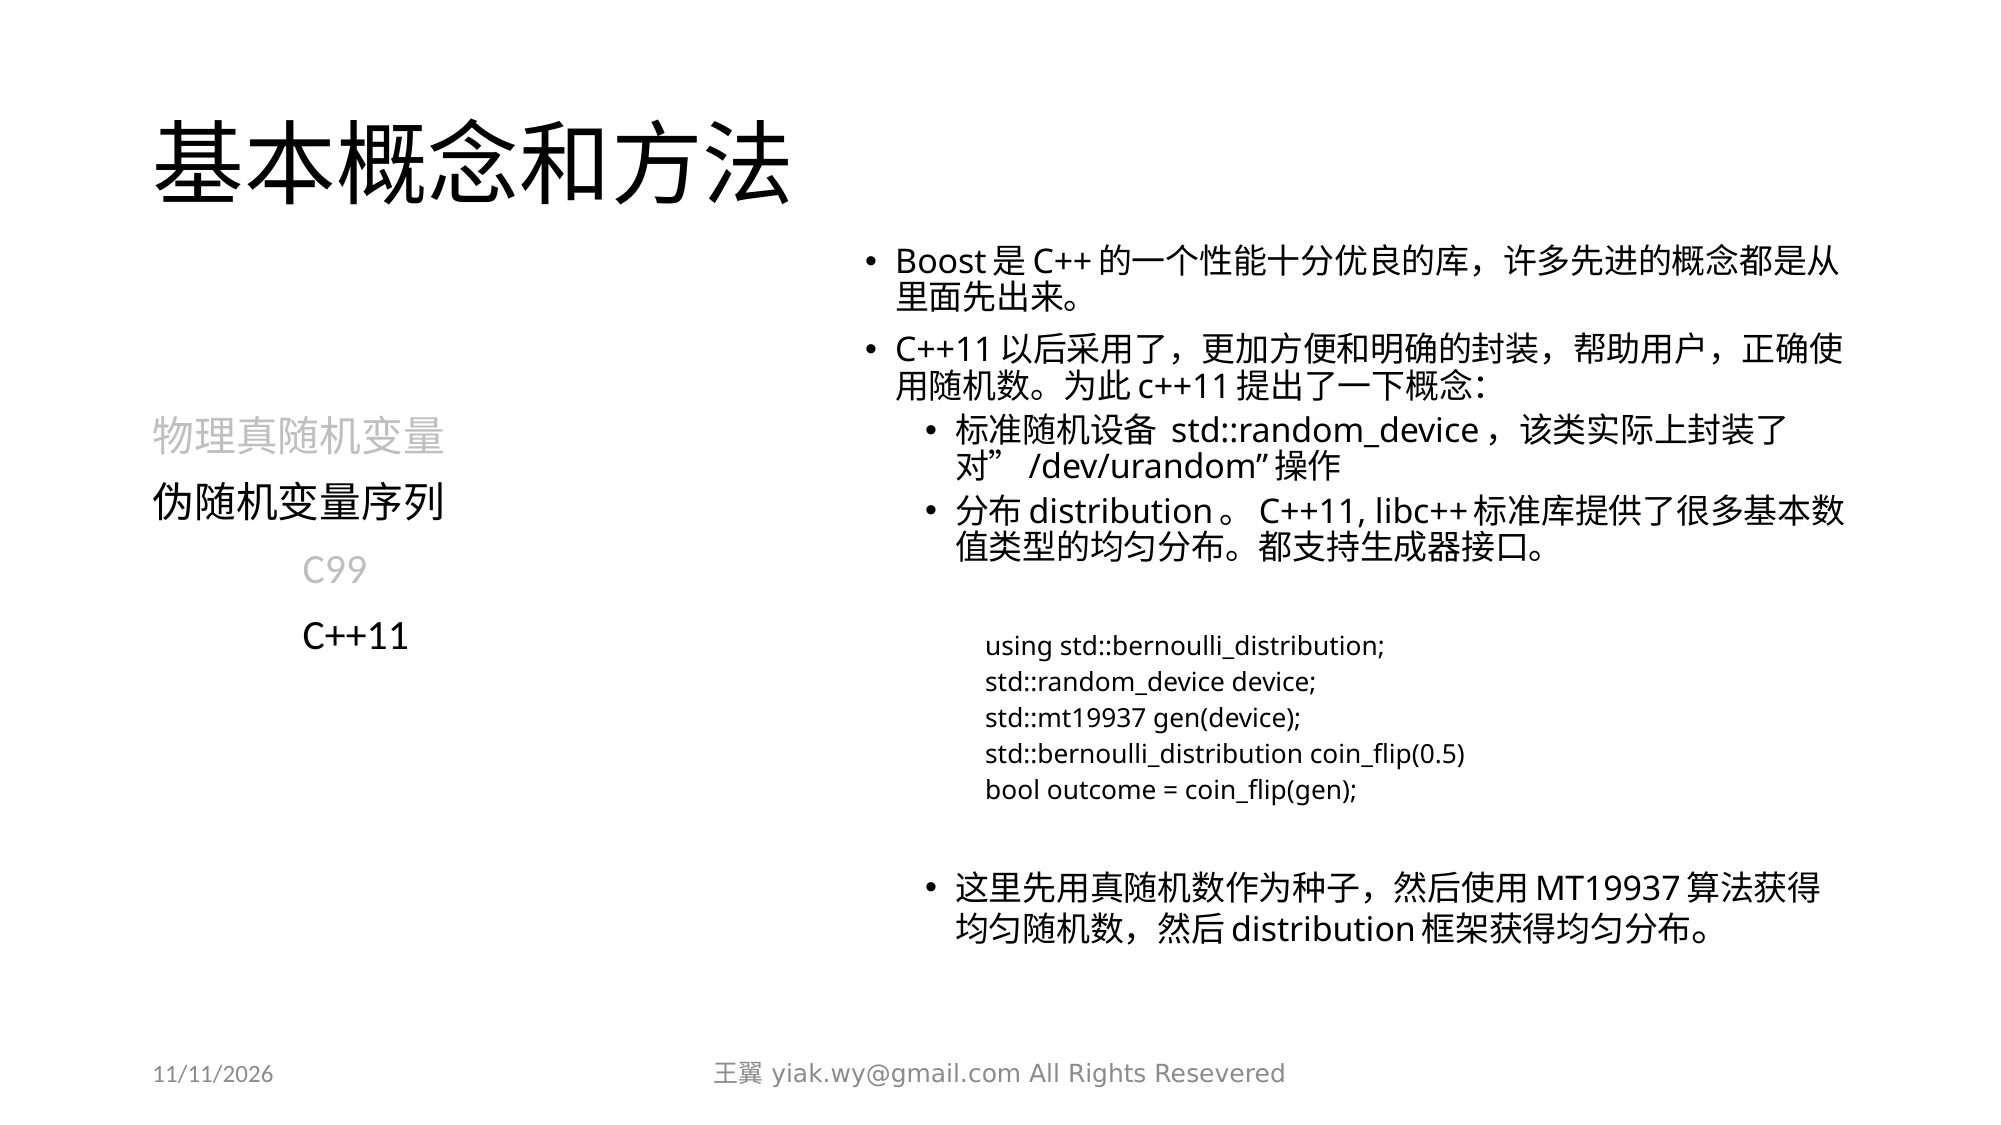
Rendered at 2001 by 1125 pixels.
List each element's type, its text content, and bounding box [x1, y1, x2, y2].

footer 王翼 yiak.wy@gmail.com All Rights Resevered [662, 1042, 1338, 1103]
list 物理真随机变量 伪随机变量序列 C99 C++11 [137, 337, 783, 963]
list Boost是C++的一个性能十分优良的库，许多先进的概念都是从里面先出来。 C++11以后采用了，更加方便和明确的封装，帮助用户，正确使用随机数。为此c++11提出了一下概念： 标准随机设备 std::random_device，该类实际上封装了对”/dev/urandom”操作 分布distribution。C++11, libc++标准库提供了很多基本数值类型的均匀分布。都支持生成器接口。 using std::bernoulli_distribution; std::random_device device; std::mt19937 gen(device); std::bernoulli_distribution coin_flip(0.5) bool outcome = coin_flip(gen); 这里先用真随机数作为种子，然后使用MT19937算法获得均匀随机数，然后distribution框架获得均匀分布。 [850, 161, 1863, 962]
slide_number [137, 1042, 588, 1103]
title 基本概念和方法 [137, 59, 873, 277]
